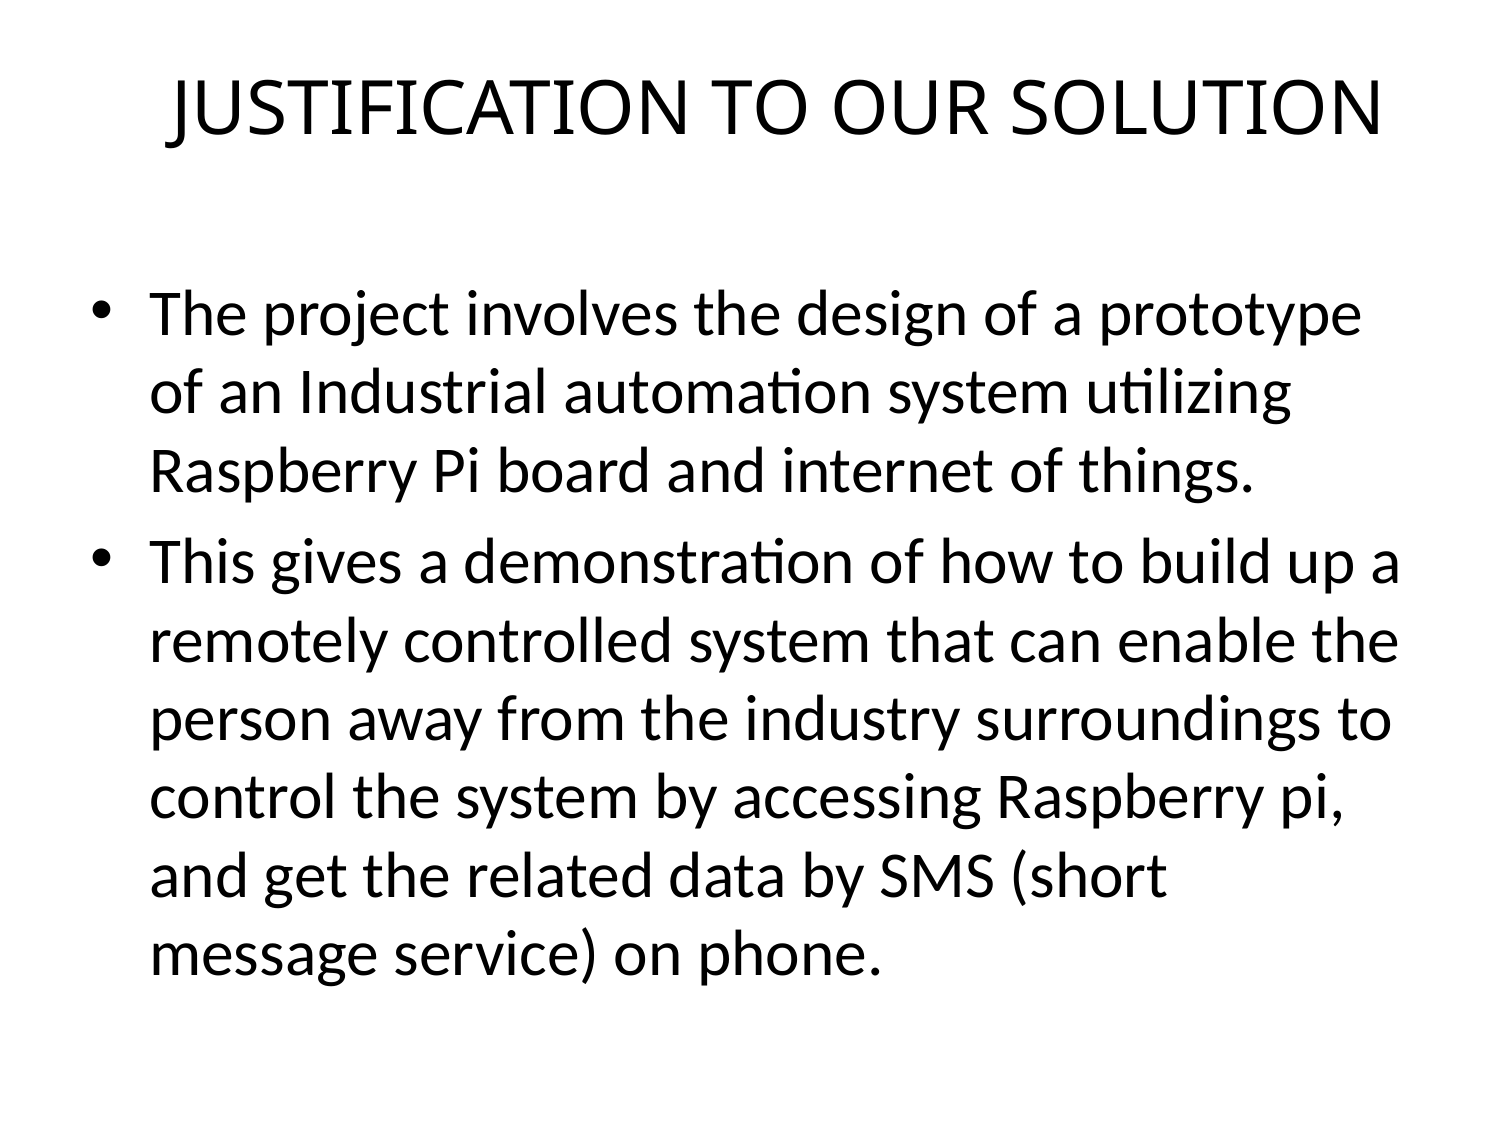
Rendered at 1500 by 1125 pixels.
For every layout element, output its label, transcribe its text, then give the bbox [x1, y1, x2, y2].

title JUSTIFICATION TO OUR SOLUTION [75, 66, 1483, 233]
list The project involves the design of a prototype of an Industrial automation system utilizing Raspberry Pi board and internet of things. This gives a demonstration of how to build up a remotely controlled system that can enable the person away from the industry surroundings to control the system by accessing Raspberry pi, and get the related data by SMS (short message service) on phone. [75, 262, 1425, 1005]
